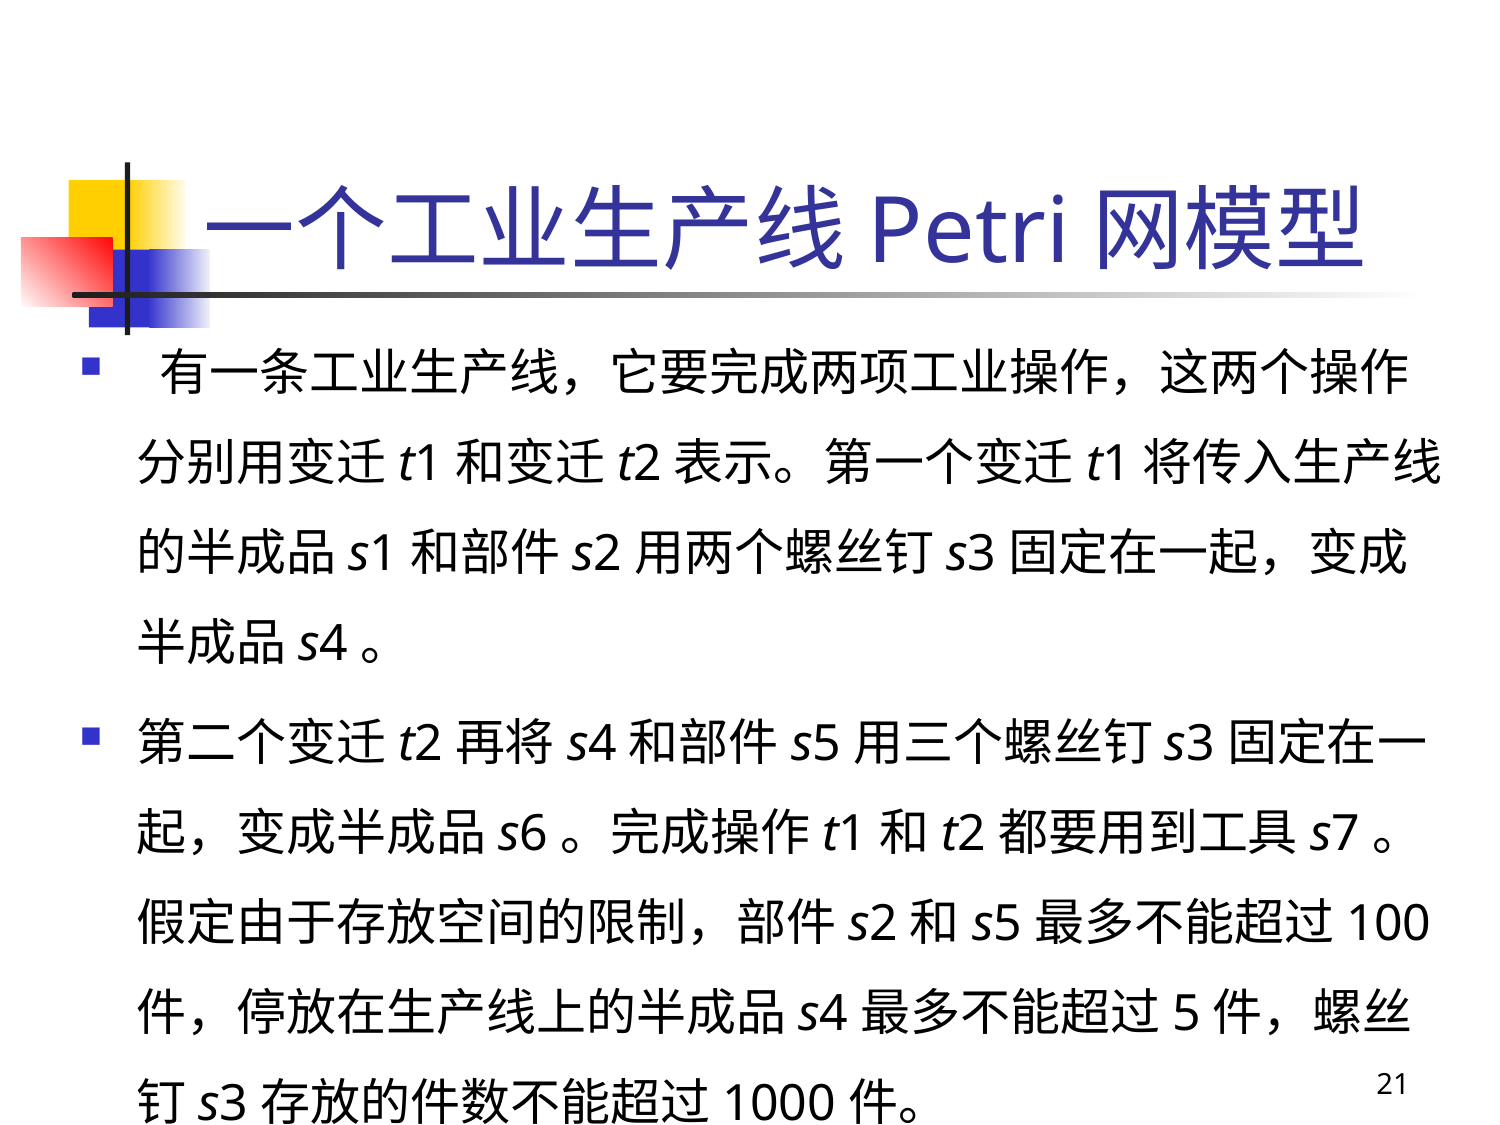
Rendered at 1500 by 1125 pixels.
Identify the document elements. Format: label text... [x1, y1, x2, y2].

list 有一条工业生产线，它要完成两项工业操作，这两个操作分别用变迁t1和变迁t2表示。第一个变迁t1将传入生产线的半成品s1和部件s2用两个螺丝钉s3固定在一起，变成半成品s4。 第二个变迁t2再将s4和部件s5用三个螺丝钉s3固定在一起，变成半成品s6。完成操作t1和t2都要用到工具s7。假定由于存放空间的限制，部件s2和s5最多不能超过100件，停放在生产线上的半成品s4最多不能超过5件，螺丝钉s3存放的件数不能超过1000件。 [64, 302, 1469, 1059]
title 一个工业生产线Petri网模型 [188, 101, 1468, 289]
slide_number 21 [1112, 1059, 1425, 1113]
